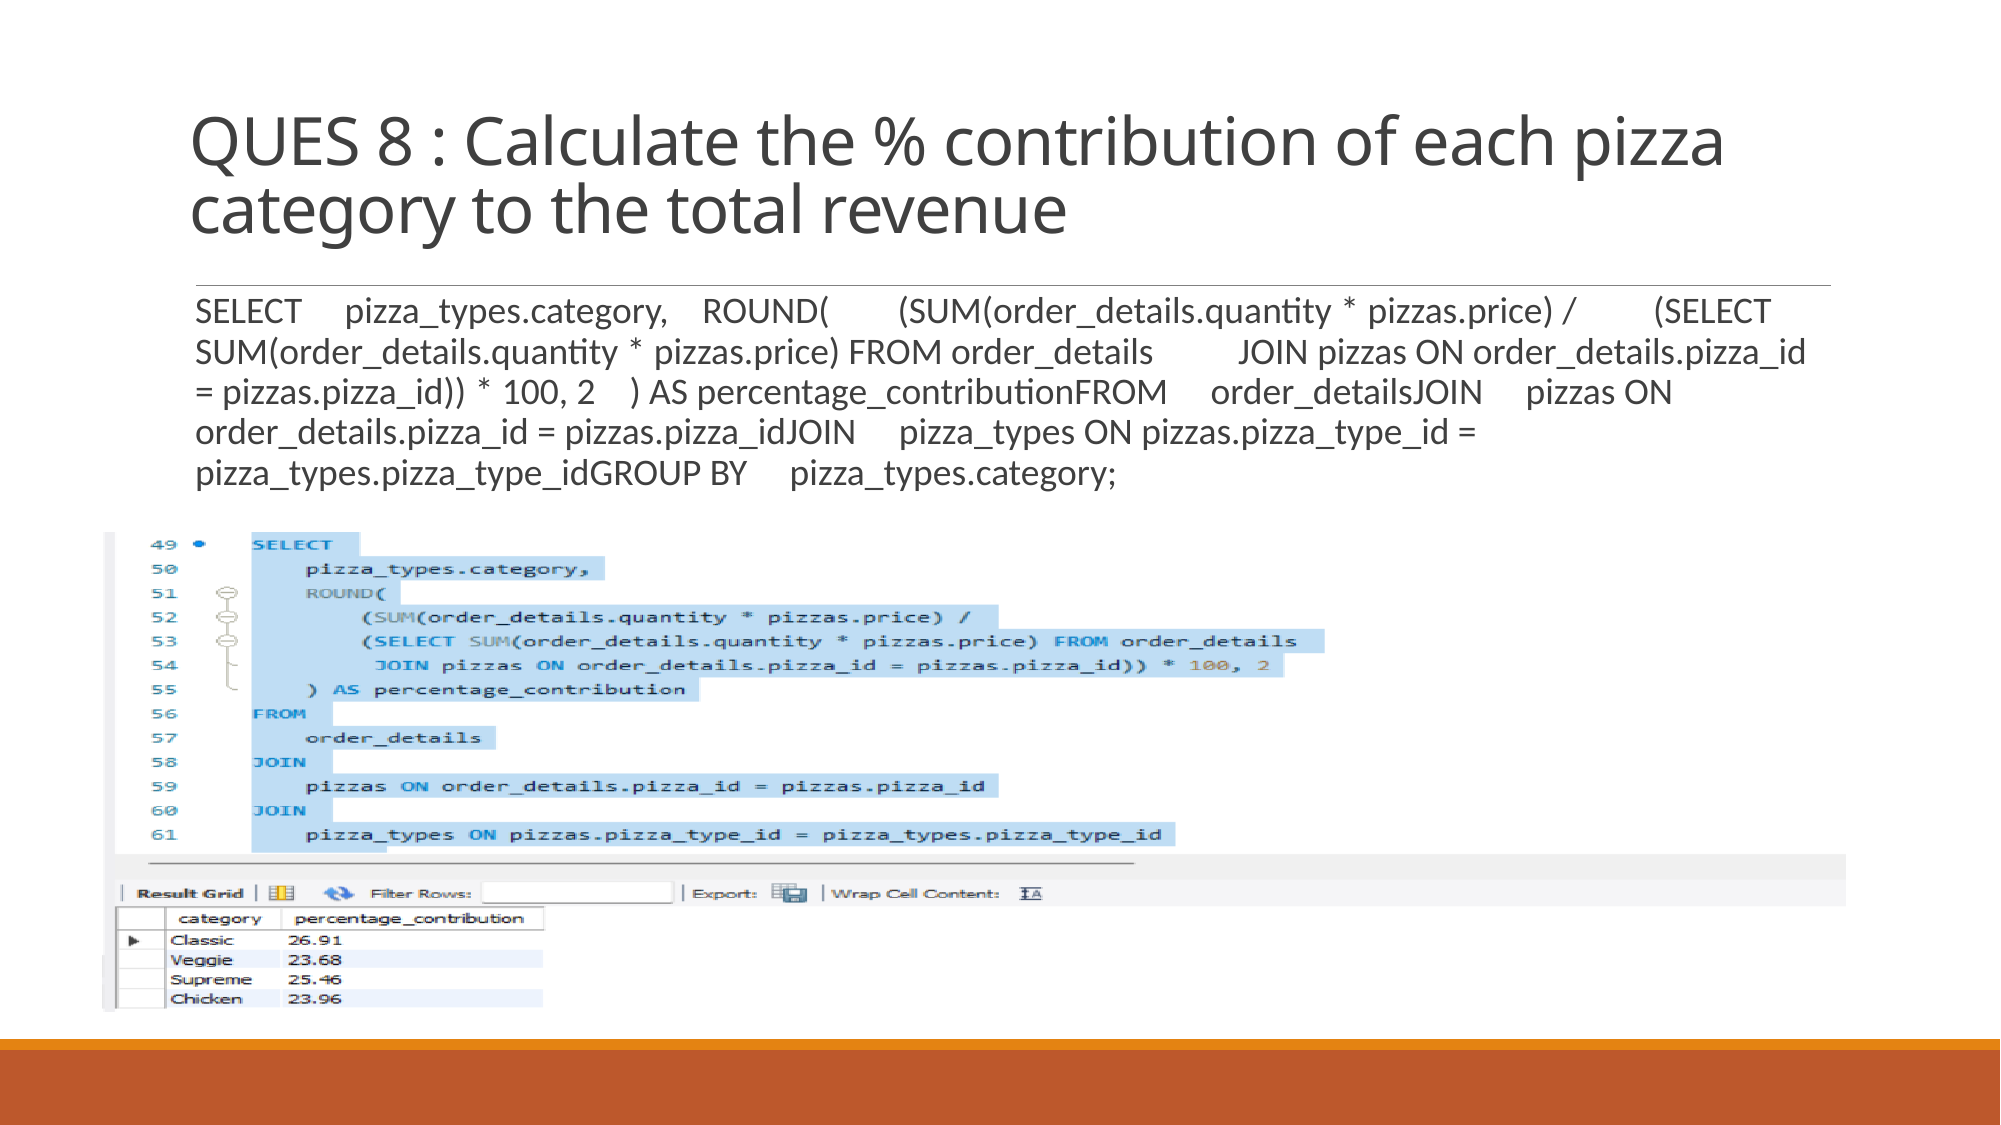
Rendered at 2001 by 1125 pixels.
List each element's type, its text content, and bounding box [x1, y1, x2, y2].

picture [102, 531, 1846, 1012]
list SELECT pizza_types.category, ROUND( (SUM(order_details.quantity * pizzas.price) / (SELECT SUM(order_details.quantity * pizzas.price) FROM order_details JOIN pizzas ON order_details.pizza_id = pizzas.pizza_id)) * 100, 2 ) AS percentage_contributionFROM order_detailsJOIN pizzas ON order_details.pizza_id = pizzas.pizza_idJOIN pizza_types ON pizzas.pizza_type_id = pizza_types.pizza_type_idGROUP BY pizza_types.category; [180, 283, 1830, 529]
title QUES 8 : Calculate the % contribution of each pizza category to the total revenue [174, 16, 1825, 255]
